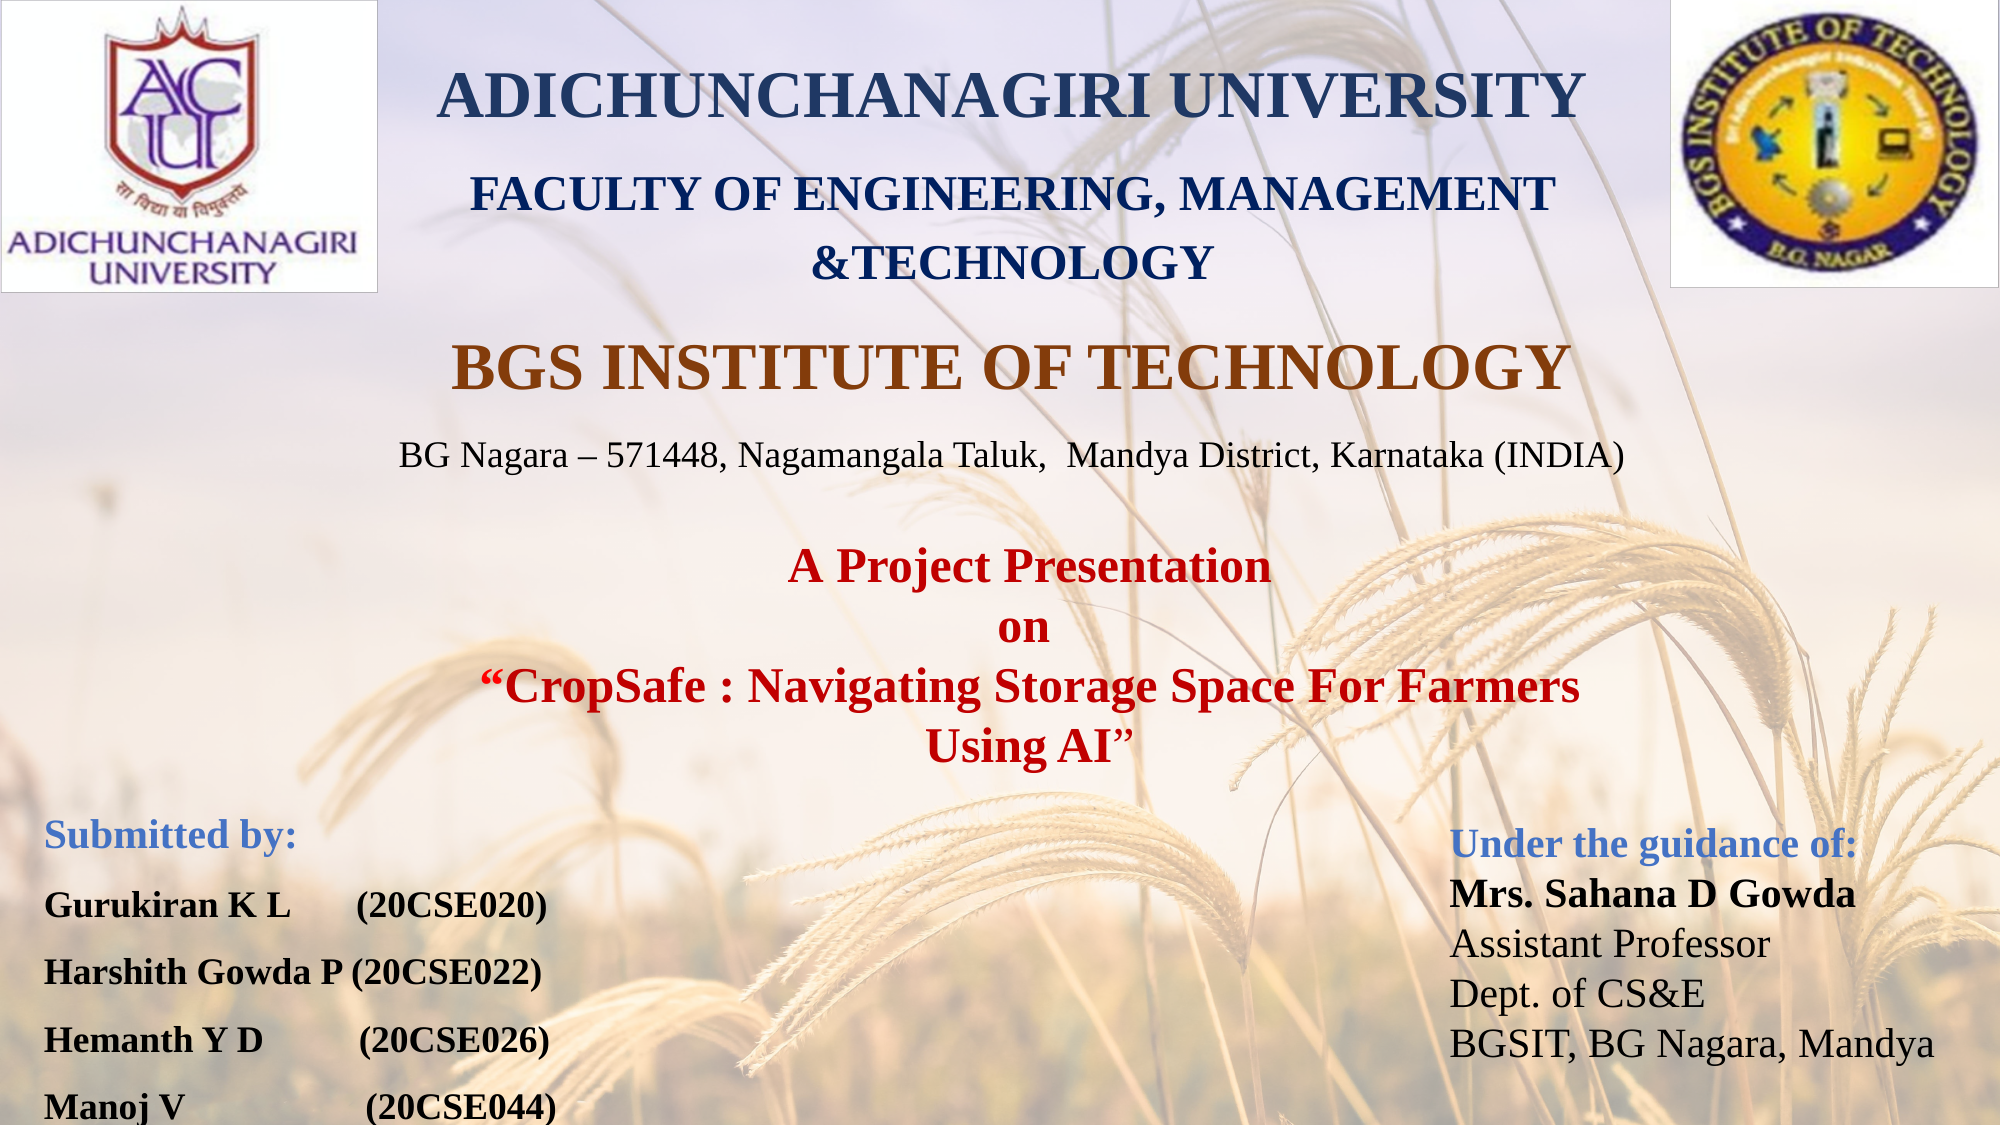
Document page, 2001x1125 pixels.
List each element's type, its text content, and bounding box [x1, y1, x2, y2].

text_box A Project Presentation on “CropSafe : Navigating Storage Space For Farmers Using AI” [413, 524, 1647, 780]
picture [1669, 0, 2000, 289]
text_box ADICHUNCHANAGIRI UNIVERSITY FACULTY OF ENGINEERING, MANAGEMENT &TECHNOLOGY BGS INSTITUTE OF TECHNOLOGY BG Nagara – 571448, Nagamangala Taluk, Mandya District, Karnataka (INDIA) [378, 31, 1647, 483]
text_box Submitted by: Gurukiran K L (20CSE020) Harshith Gowda P (20CSE022) Hemanth Y D (20CSE026) Manoj V (20CSE044) [28, 799, 766, 1125]
subtitle [249, 376, 1750, 863]
text_box Under the guidance of: Mrs. Sahana D Gowda Assistant Professor Dept. of CS&E BGSIT, BG Nagara, Mandya [1359, 808, 2000, 1119]
picture [0, 0, 379, 294]
